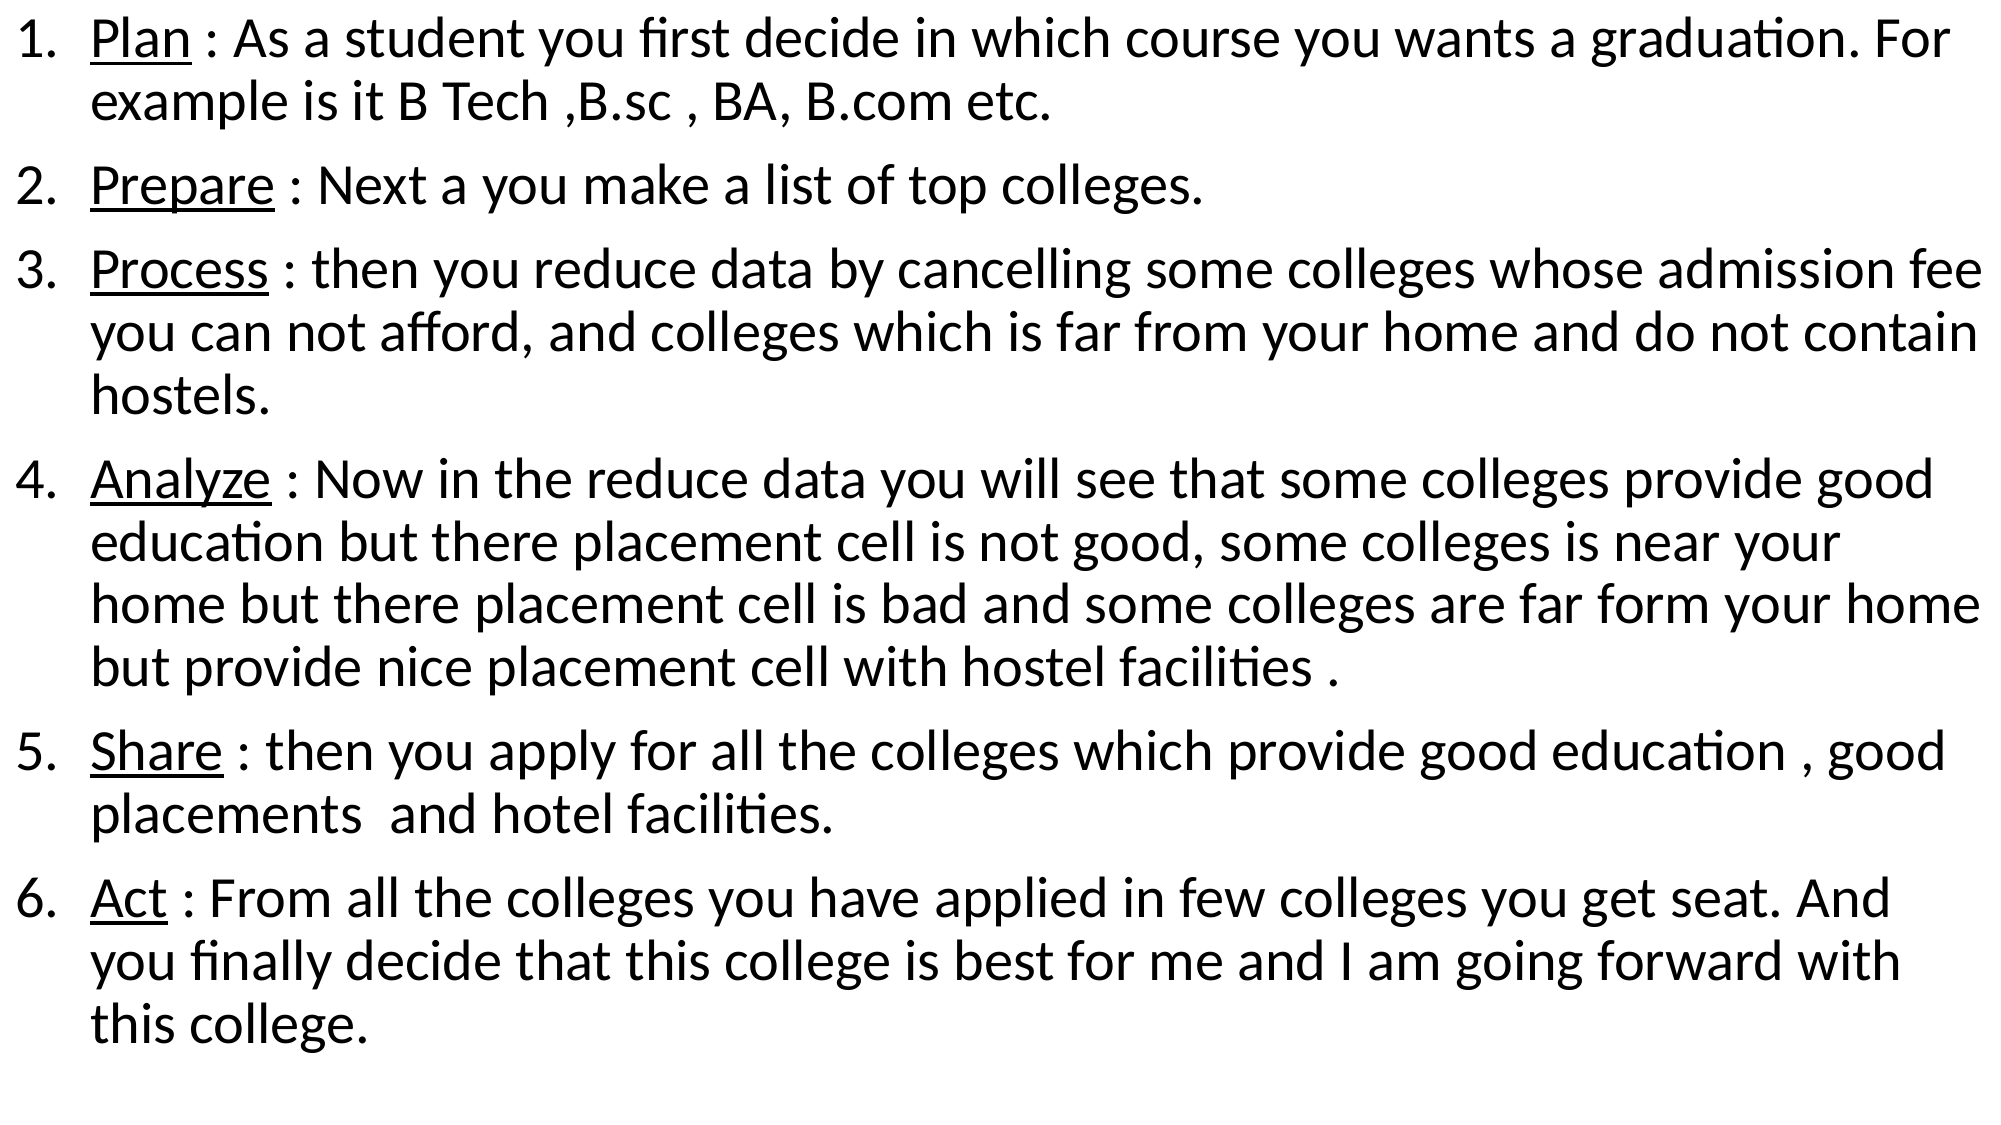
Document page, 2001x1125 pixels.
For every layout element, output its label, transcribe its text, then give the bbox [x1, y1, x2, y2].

list Plan : As a student you first decide in which course you wants a graduation. For example is it B Tech ,B.sc , BA, B.com etc. Prepare : Next a you make a list of top colleges. Process : then you reduce data by cancelling some colleges whose admission fee you can not afford, and colleges which is far from your home and do not contain hostels. Analyze : Now in the reduce data you will see that some colleges provide good education but there placement cell is not good, some colleges is near your home but there placement cell is bad and some colleges are far form your home but provide nice placement cell with hostel facilities . Share : then you apply for all the colleges which provide good education , good placements and hotel facilities. Act : From all the colleges you have applied in few colleges you get seat. And you finally decide that this college is best for me and I am going forward with this college. [0, 0, 2000, 1125]
